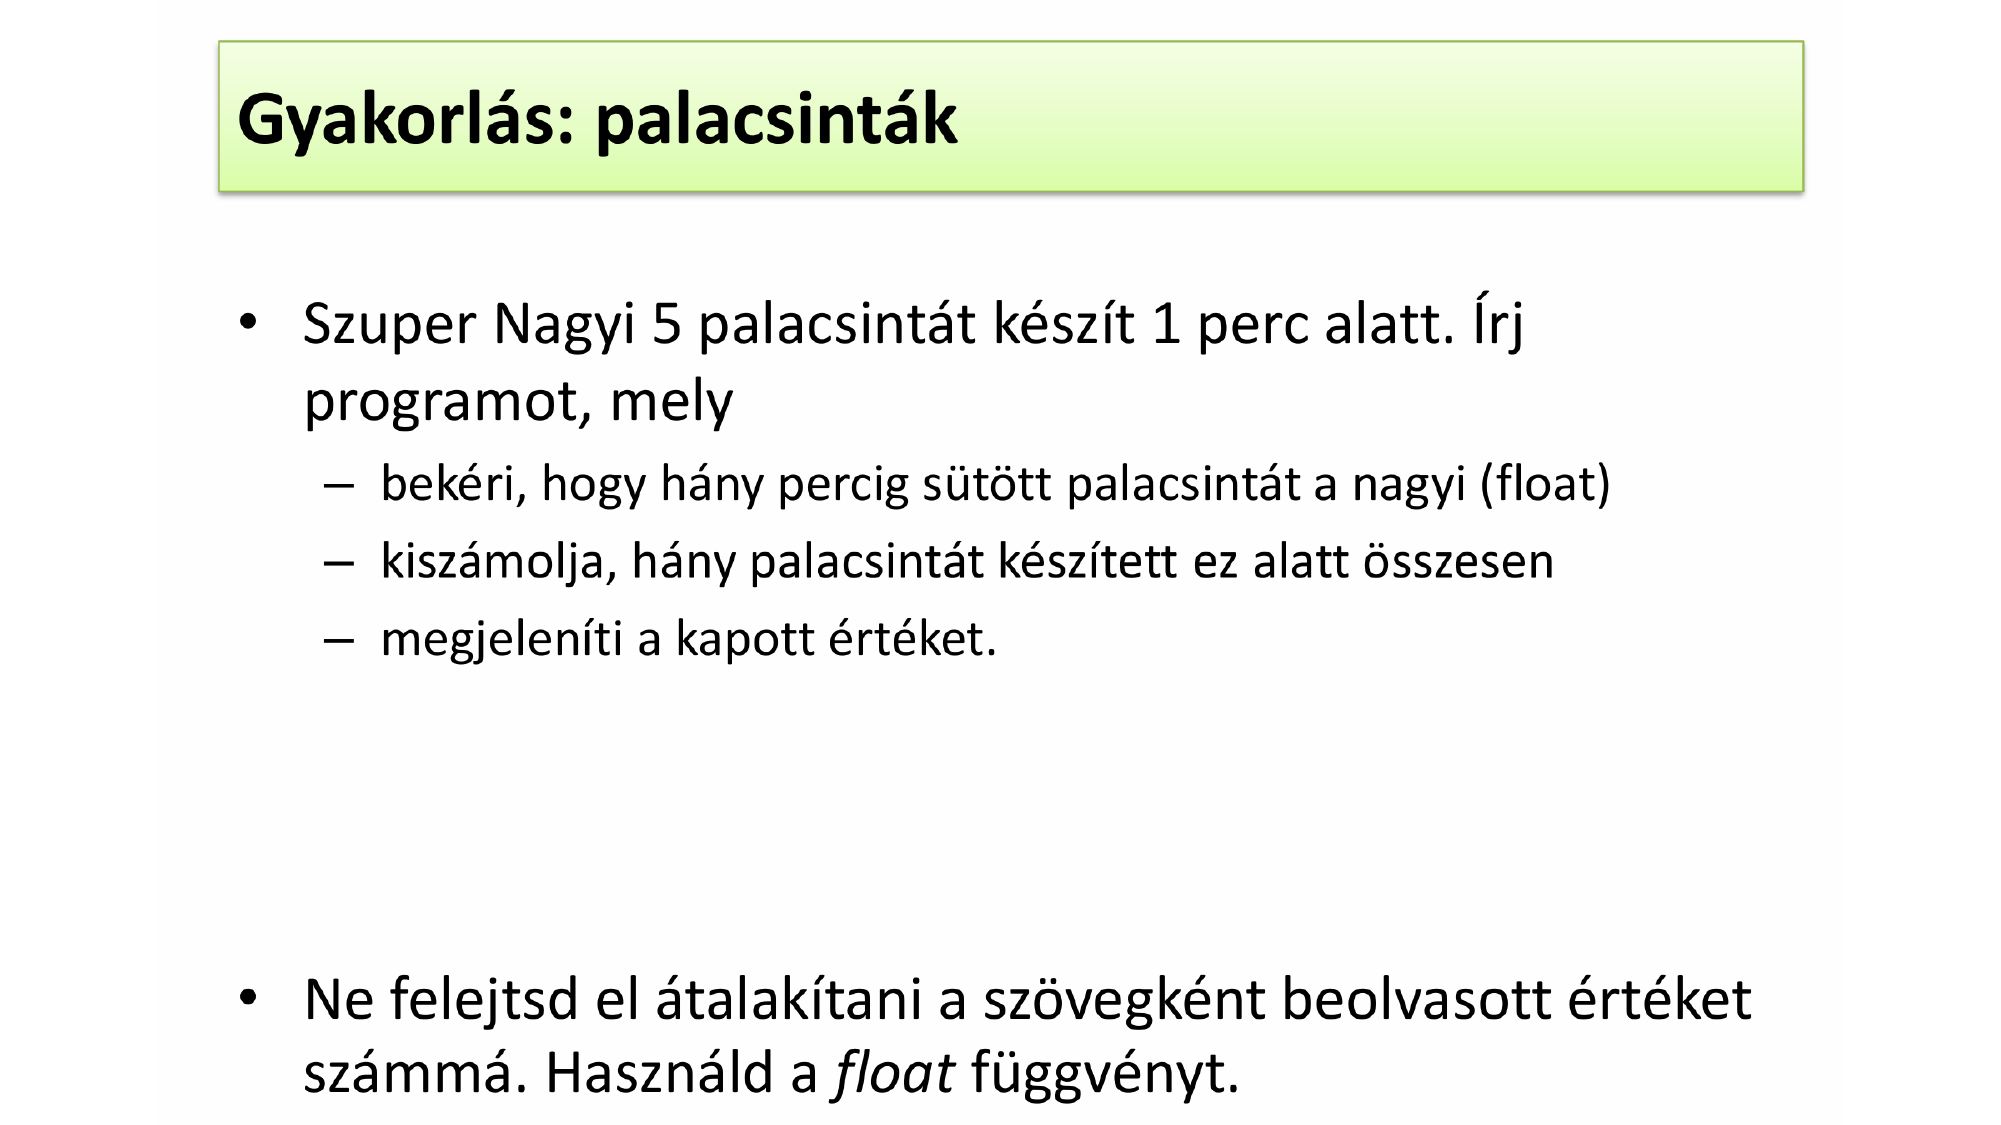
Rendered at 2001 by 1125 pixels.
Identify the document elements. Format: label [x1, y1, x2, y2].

picture [158, 0, 1842, 1125]
